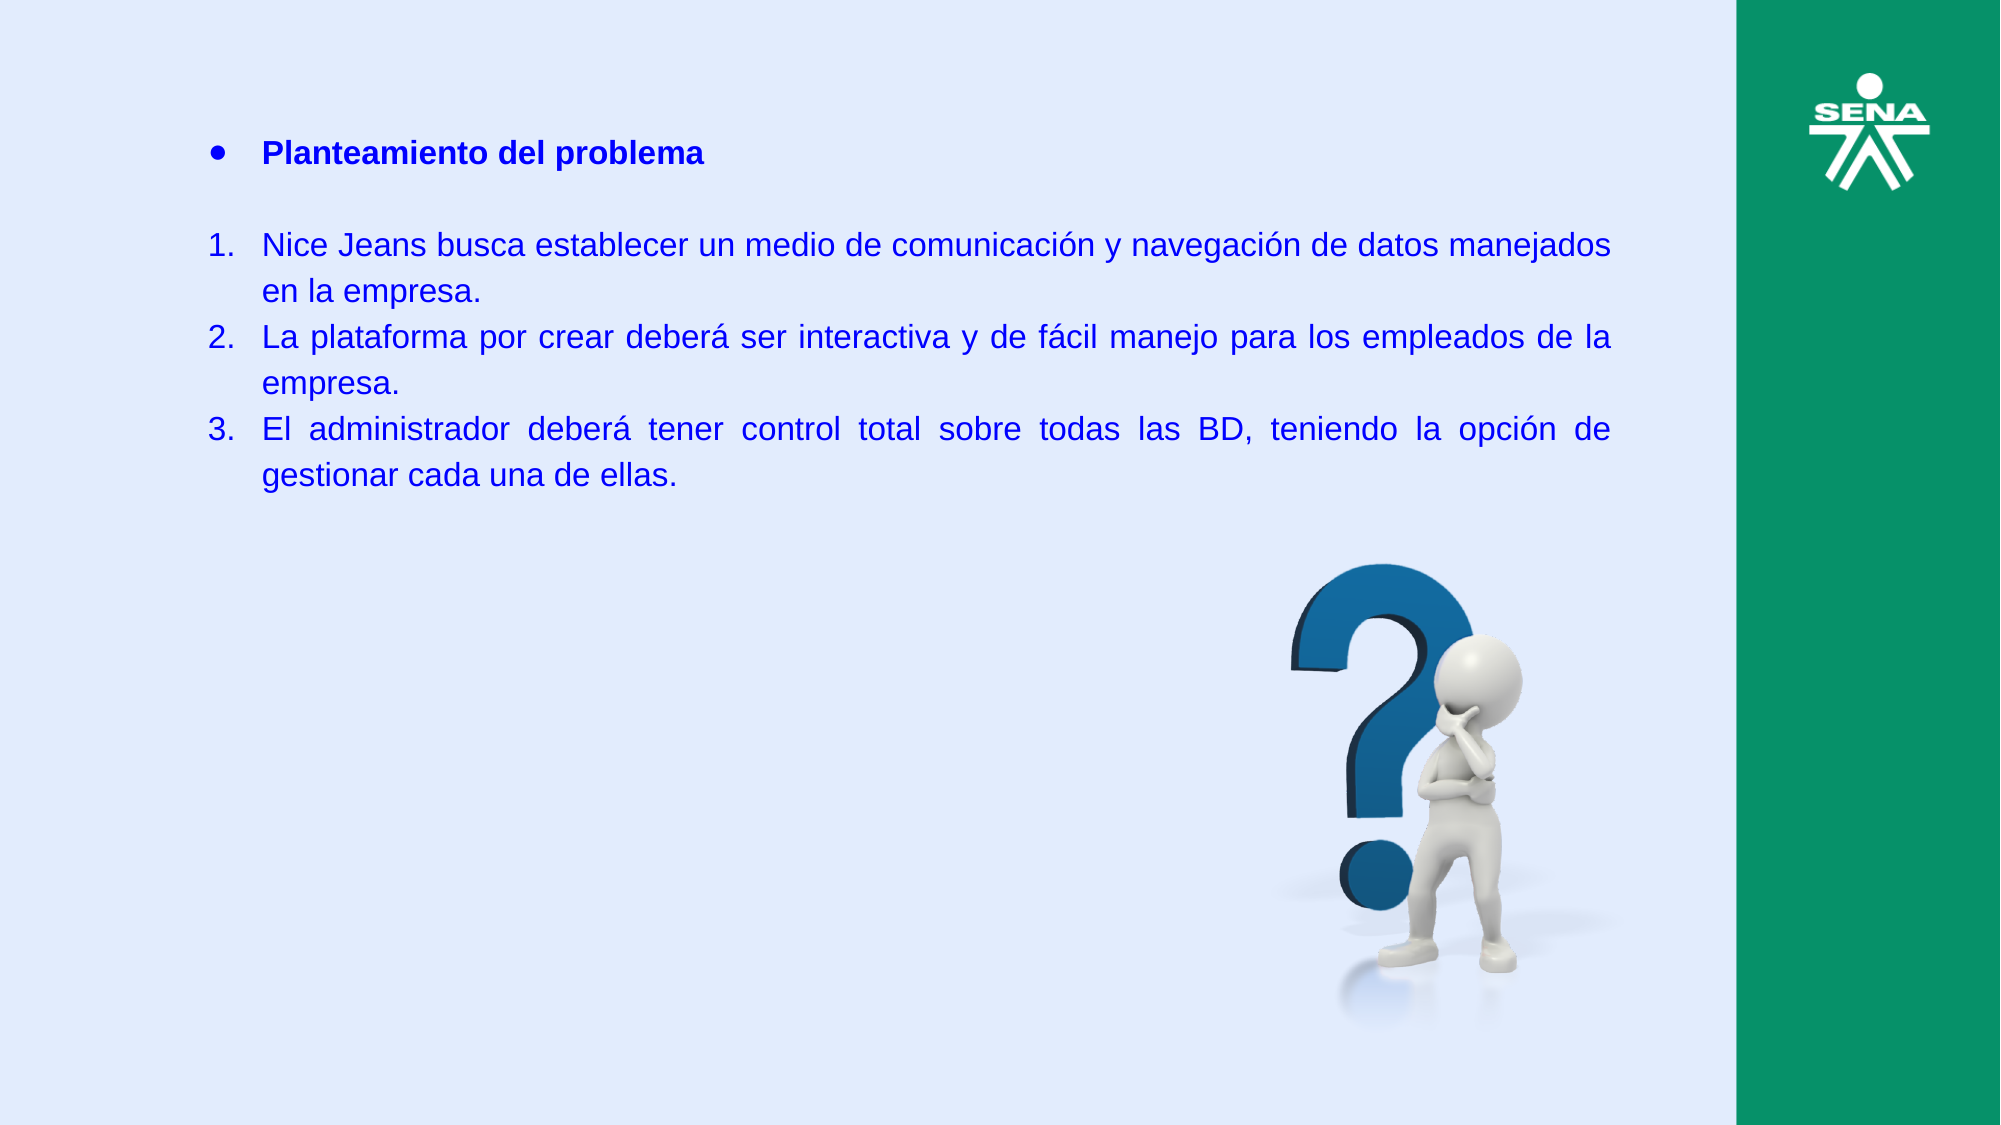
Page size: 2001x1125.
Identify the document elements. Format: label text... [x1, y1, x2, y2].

text_box Planteamiento del problema Nice Jeans busca establecer un medio de comunicación y navegación de datos manejados en la empresa. La plataforma por crear deberá ser interactiva y de fácil manejo para los empleados de la empresa. El administrador deberá tener control total sobre todas las BD, teniendo la opción de gestionar cada una de ellas. [171, 110, 1629, 559]
picture [0, 0, 2000, 1125]
